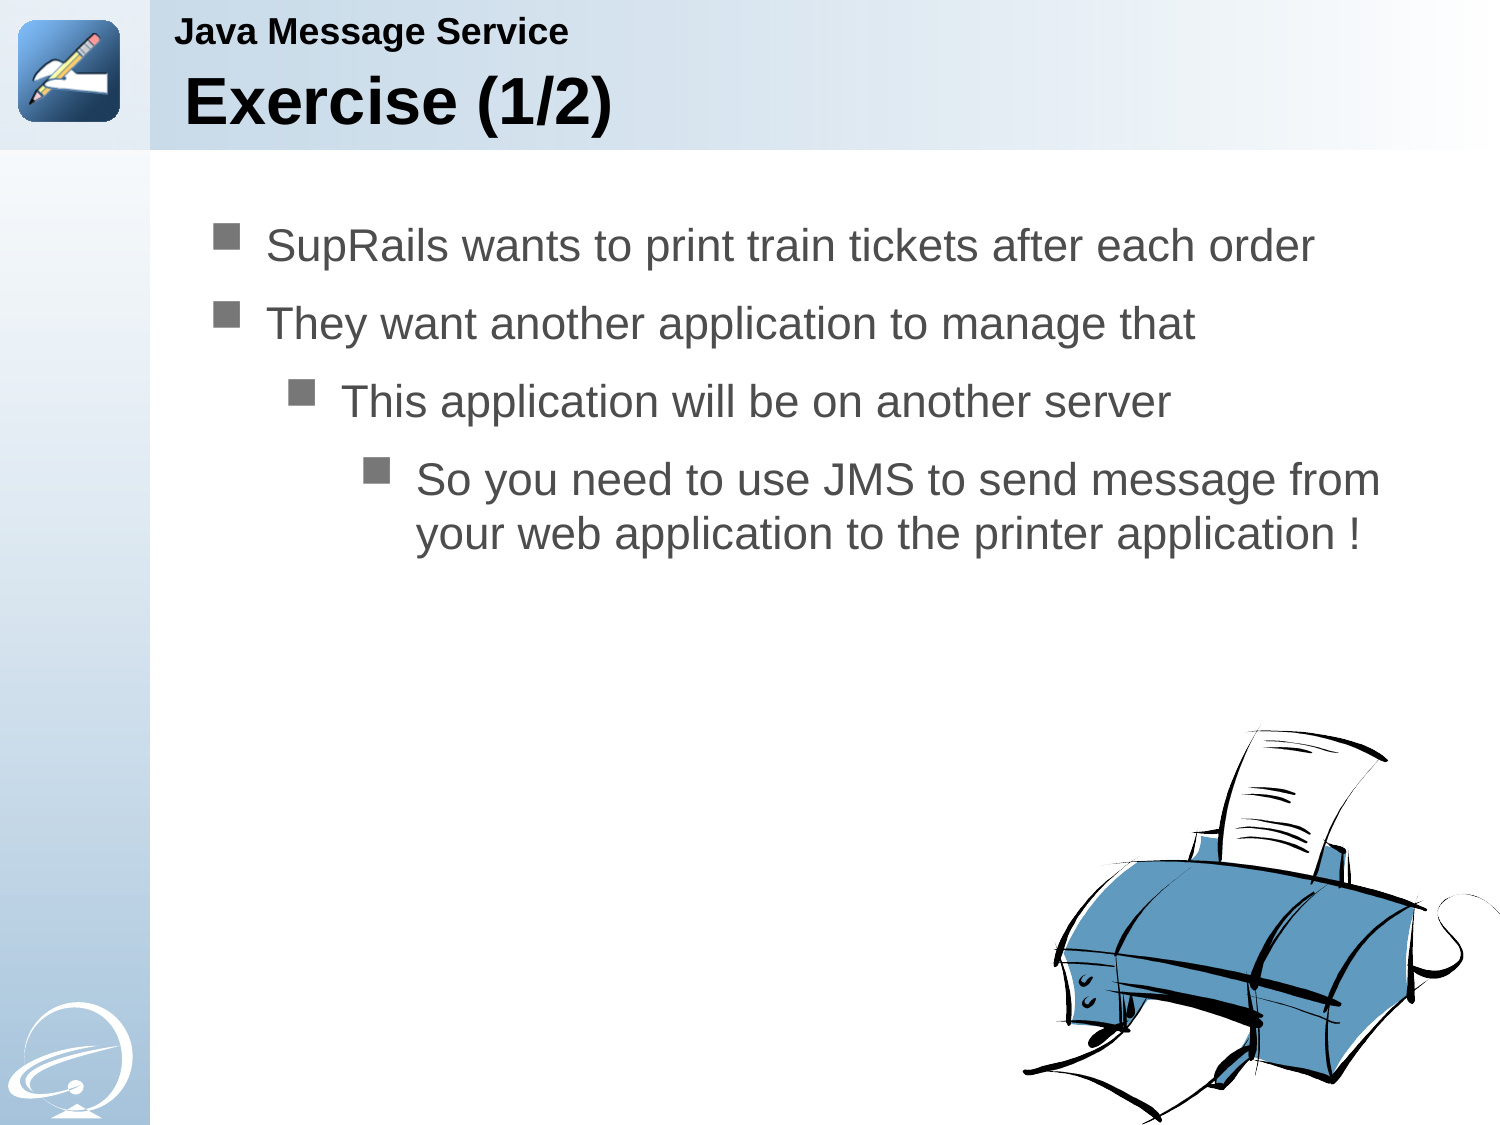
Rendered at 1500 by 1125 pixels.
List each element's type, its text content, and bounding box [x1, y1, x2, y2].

picture [17, 18, 125, 127]
text_box SupRails wants to print train tickets after each order They want another application to manage that This application will be on another server So you need to use JMS to send message from your web application to the printer application ! [194, 208, 1461, 1052]
text_box Java Message Service [159, 0, 1500, 60]
title Exercise (1/2) [169, 60, 1438, 141]
picture [1021, 716, 1500, 1125]
